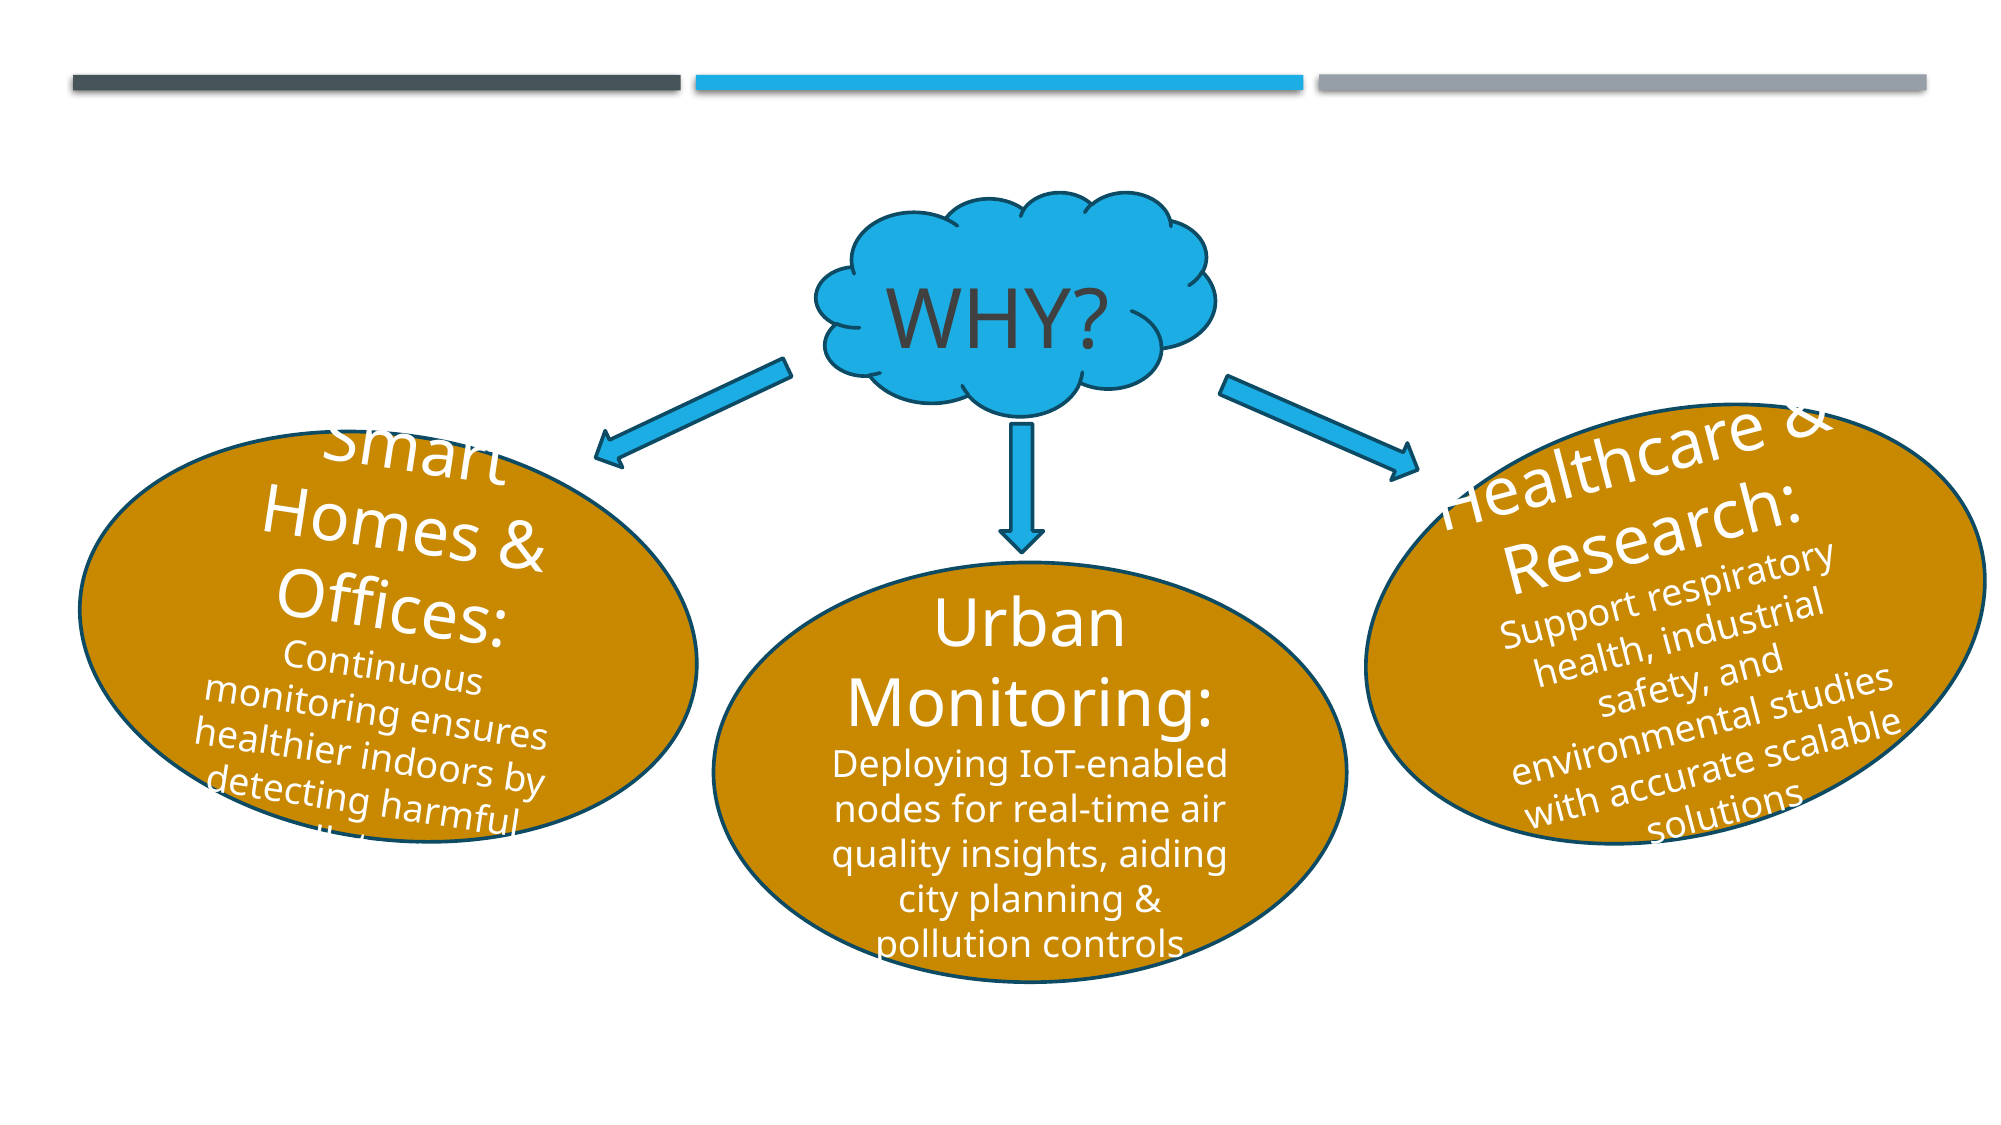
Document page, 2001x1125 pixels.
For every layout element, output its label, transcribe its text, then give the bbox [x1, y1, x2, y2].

text_box Smart Homes & Offices: Continuous monitoring ensures healthier indoors by detecting harmful pollutants [77, 429, 699, 844]
text_box [1217, 373, 1420, 483]
text_box Healthcare & Research: Support respiratory health, industrial safety, and environmental studies with accurate scalable solutions [1364, 402, 1987, 846]
text_box [813, 190, 1218, 419]
text_box [593, 356, 794, 470]
title WHY? [870, 261, 1161, 373]
text_box Urban Monitoring: Deploying IoT-enabled nodes for real-time air quality insights, aiding city planning & pollution controls [711, 560, 1349, 985]
text_box [998, 421, 1046, 555]
